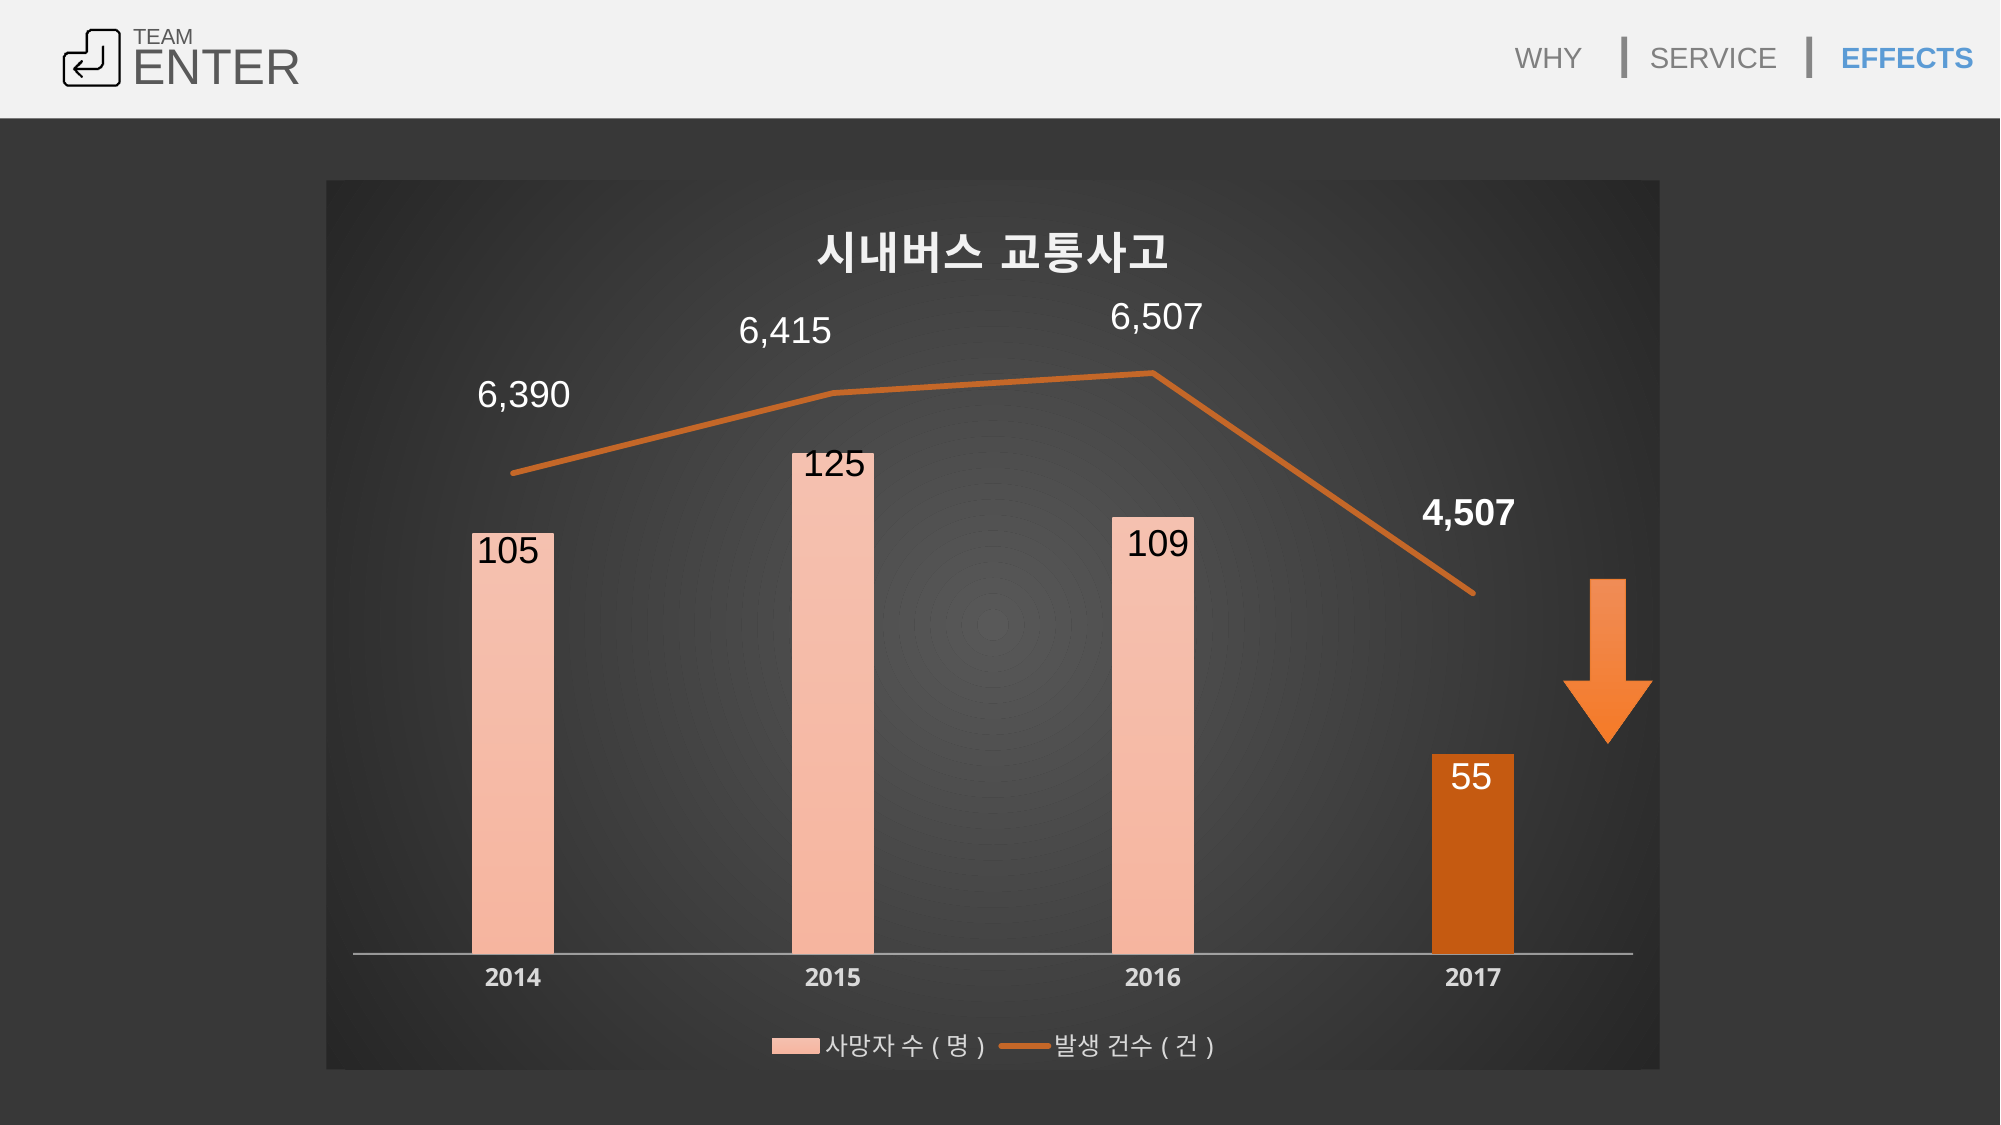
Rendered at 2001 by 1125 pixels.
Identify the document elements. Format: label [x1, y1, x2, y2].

text_box [326, 180, 1660, 1070]
text_box [0, 0, 2000, 119]
